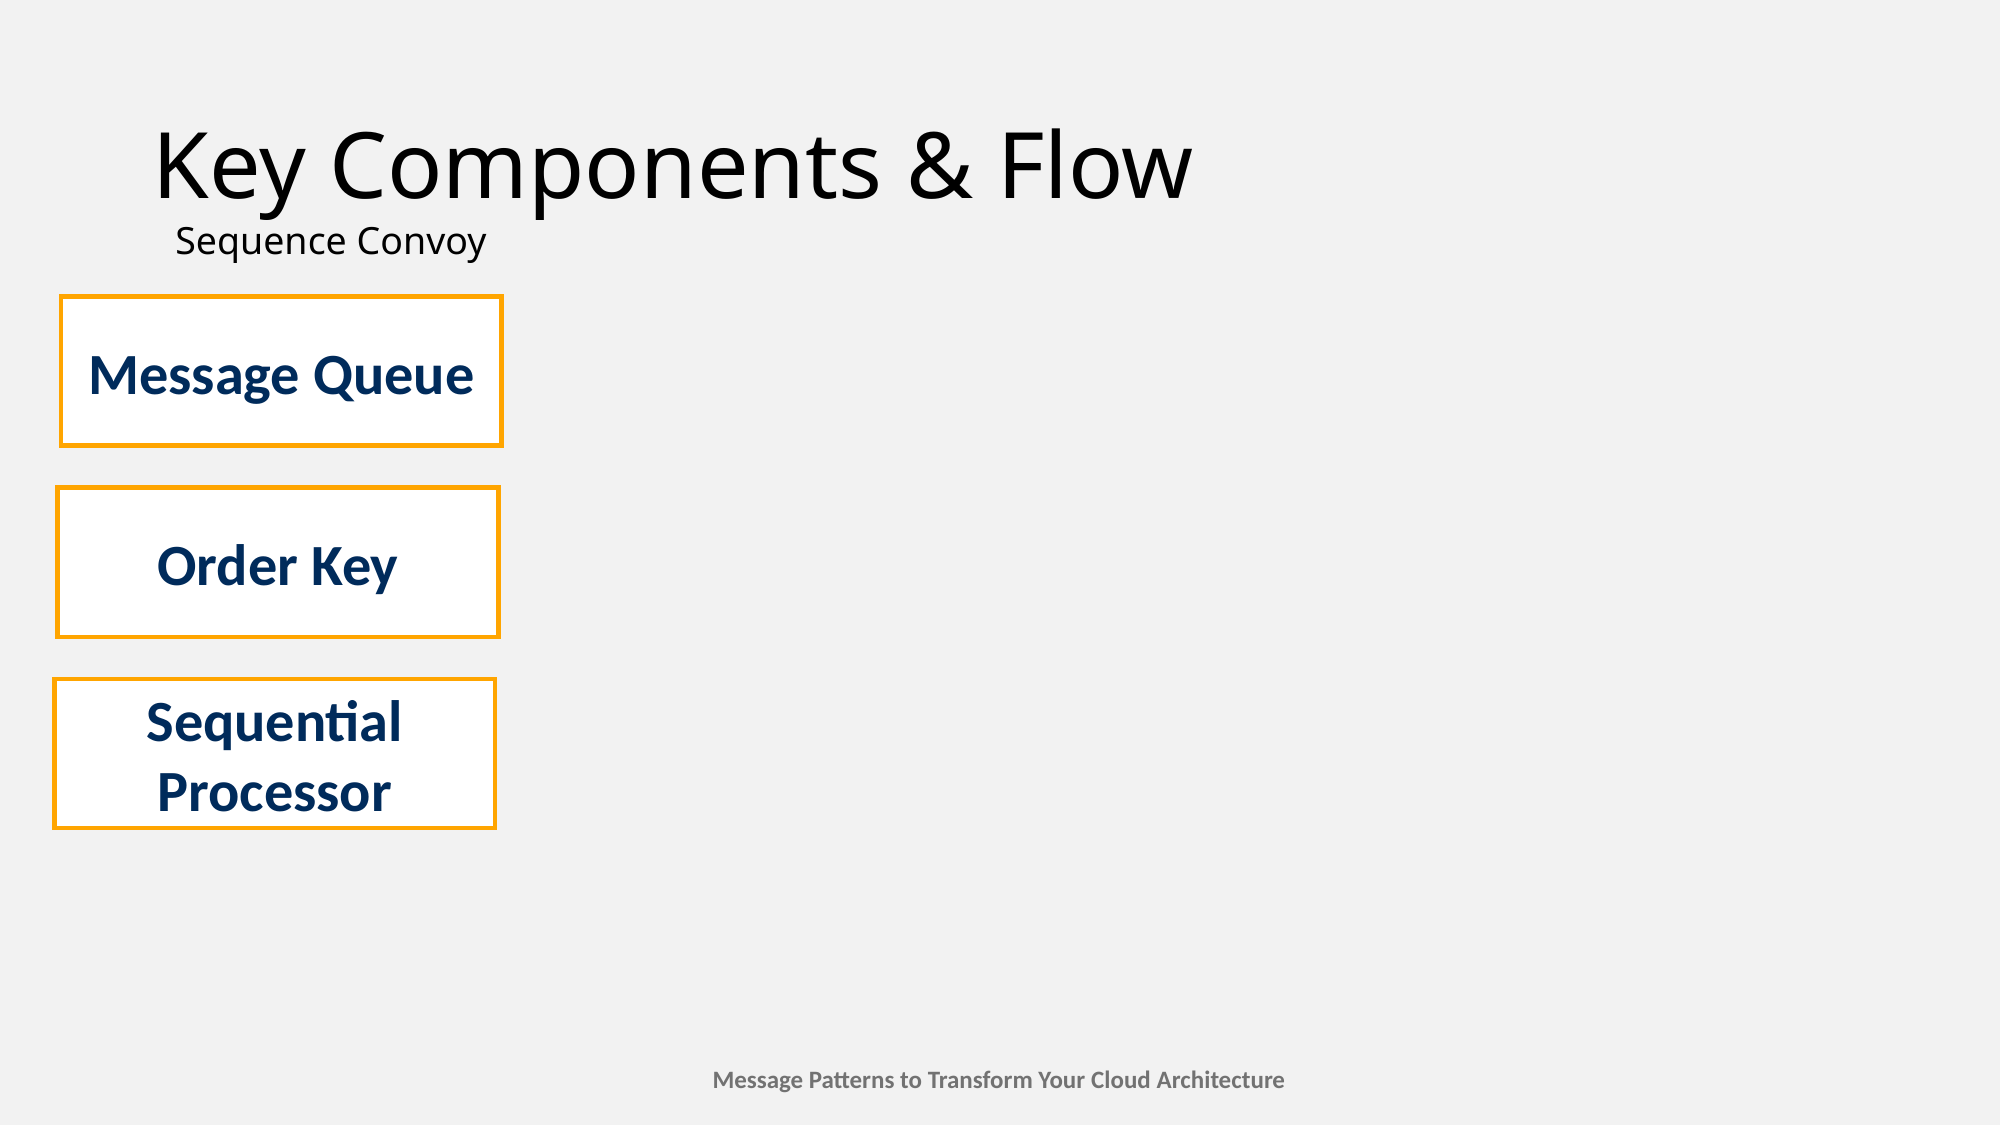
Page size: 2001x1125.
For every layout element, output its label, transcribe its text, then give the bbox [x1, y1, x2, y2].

title Key Components & Flow [137, 59, 1863, 278]
text_box Sequence Convoy [160, 209, 502, 270]
text_box Order Key [57, 487, 499, 638]
text_box Sequential Processor [53, 678, 496, 829]
text_box Message Queue [60, 296, 503, 447]
